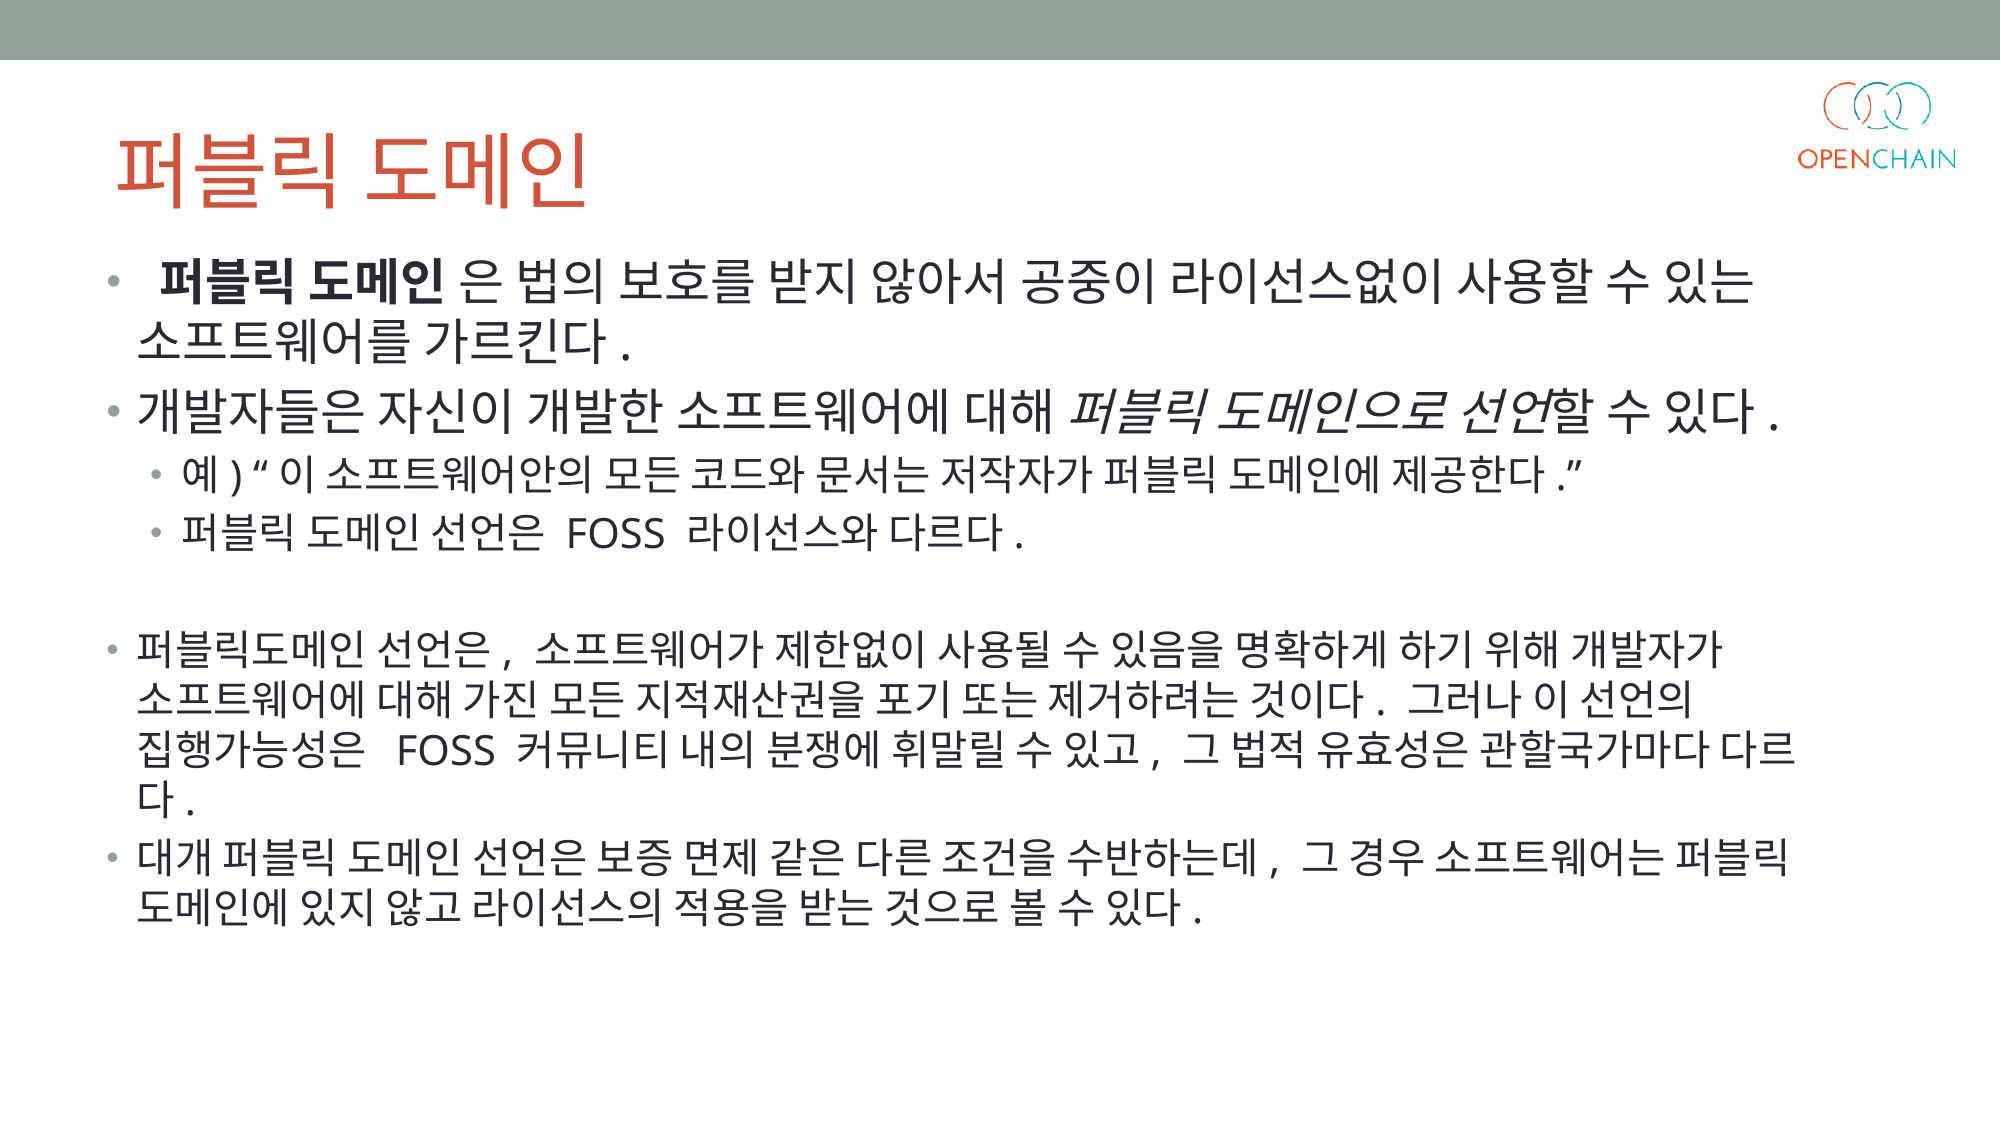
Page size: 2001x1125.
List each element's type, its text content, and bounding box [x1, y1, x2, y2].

list 퍼블릭 도메인 은 법의 보호를 받지 않아서 공중이 라이선스없이 사용할 수 있는 소프트웨어를 가르킨다. 개발자들은 자신이 개발한 소프트웨어에 대해 퍼블릭 도메인으로 선언할 수 있다. 예) “이 소프트웨어안의 모든 코드와 문서는 저작자가 퍼블릭 도메인에 제공한다.” 퍼블릭 도메인 선언은 FOSS 라이선스와 다르다. 퍼블릭도메인 선언은, 소프트웨어가 제한없이 사용될 수 있음을 명확하게 하기 위해 개발자가 소프트웨어에 대해 가진 모든 지적재산권을 포기 또는 제거하려는 것이다. 그러나 이 선언의 집행가능성은 FOSS 커뮤니티 내의 분쟁에 휘말릴 수 있고, 그 법적 유효성은 관할국가마다 다르다. 대개 퍼블릭 도메인 선언은 보증 면제 같은 다른 조건을 수반하는데, 그 경우 소프트웨어는 퍼블릭 도메인에 있지 않고 라이선스의 적용을 받는 것으로 볼 수 있다. [91, 243, 1863, 1093]
title 퍼블릭 도메인 [99, 87, 1900, 250]
picture [1798, 82, 1955, 169]
